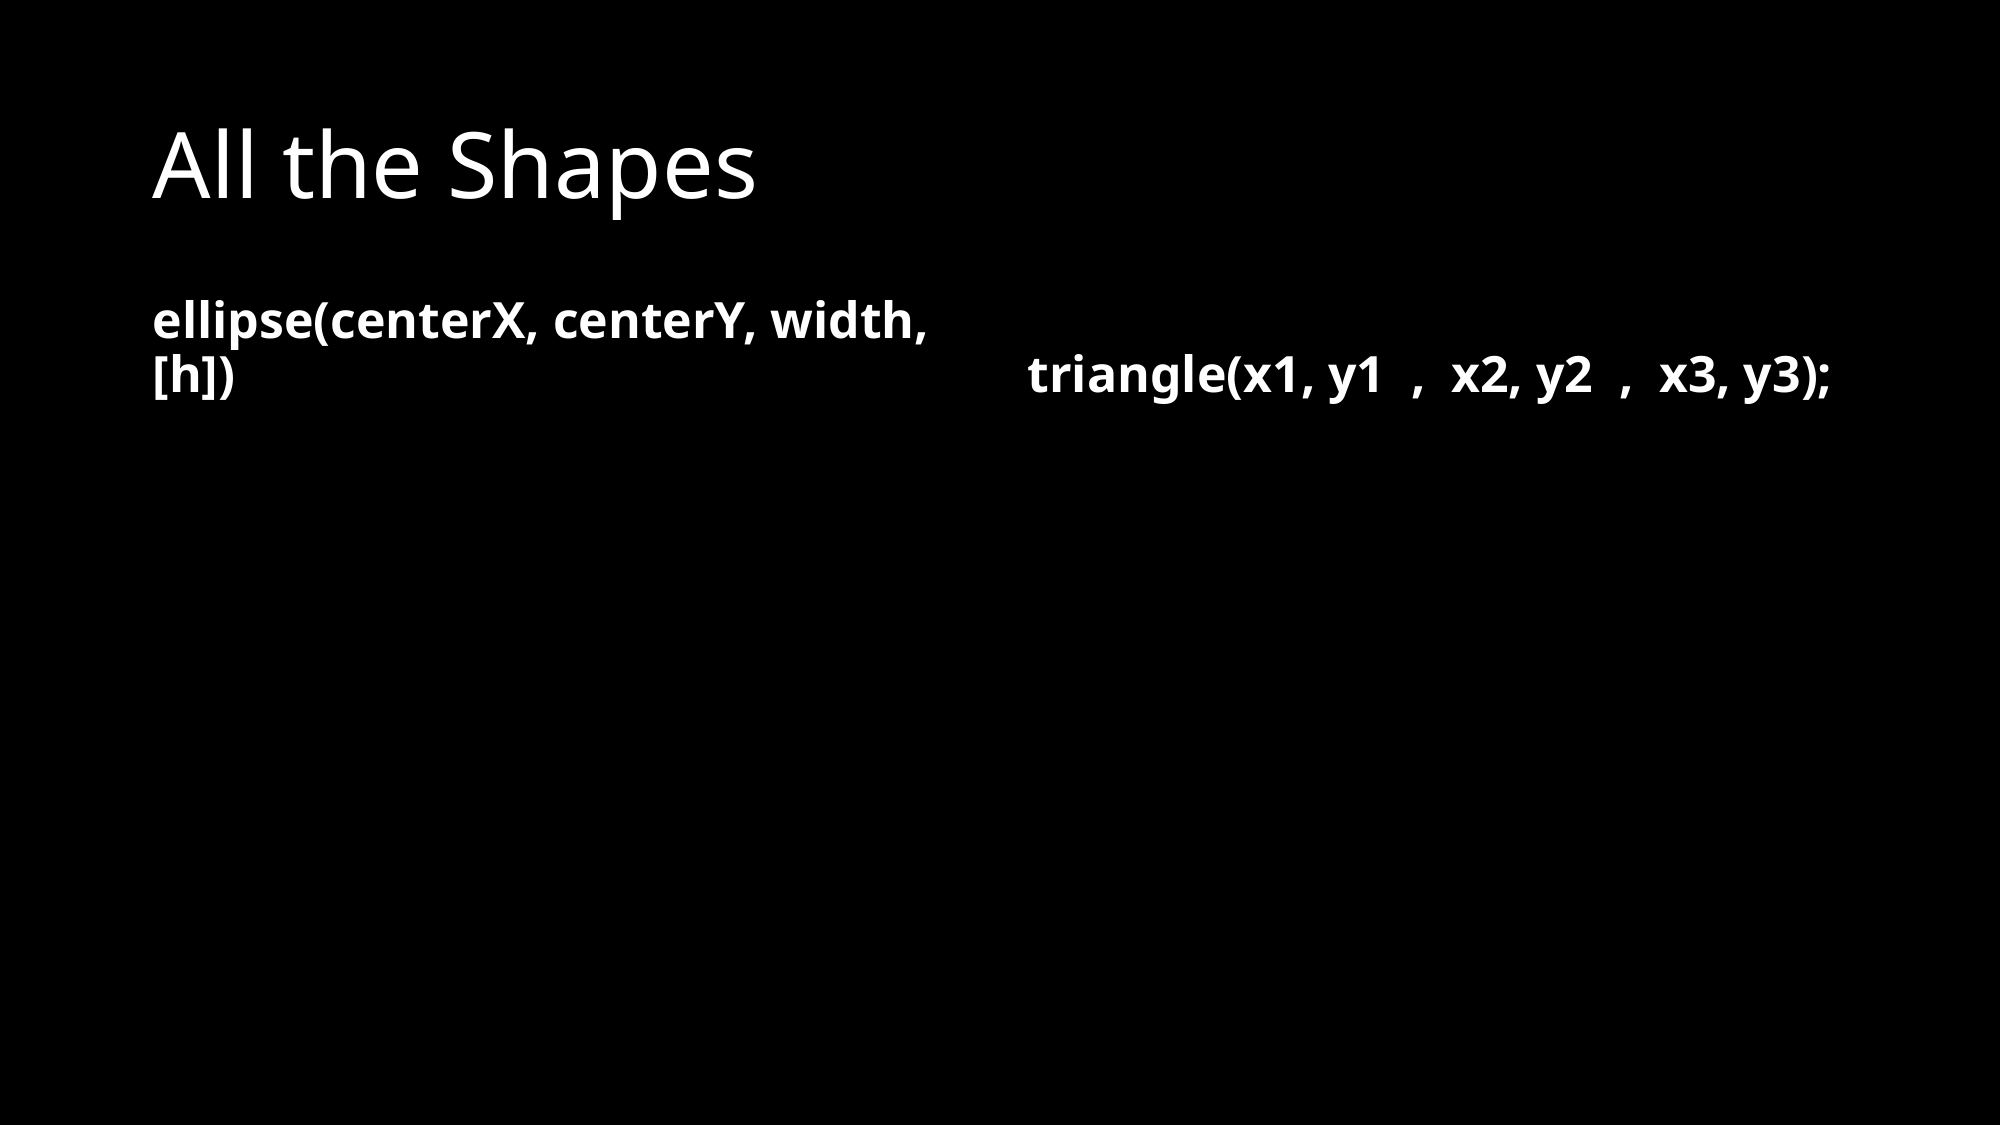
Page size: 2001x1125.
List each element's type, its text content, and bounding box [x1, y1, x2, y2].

list ellipse(centerX, centerY, width, [h]) [137, 275, 984, 411]
title All the Shapes [137, 59, 1863, 278]
list triangle(x1, y1 , x2, y2 , x3, y3); [1012, 275, 1940, 411]
